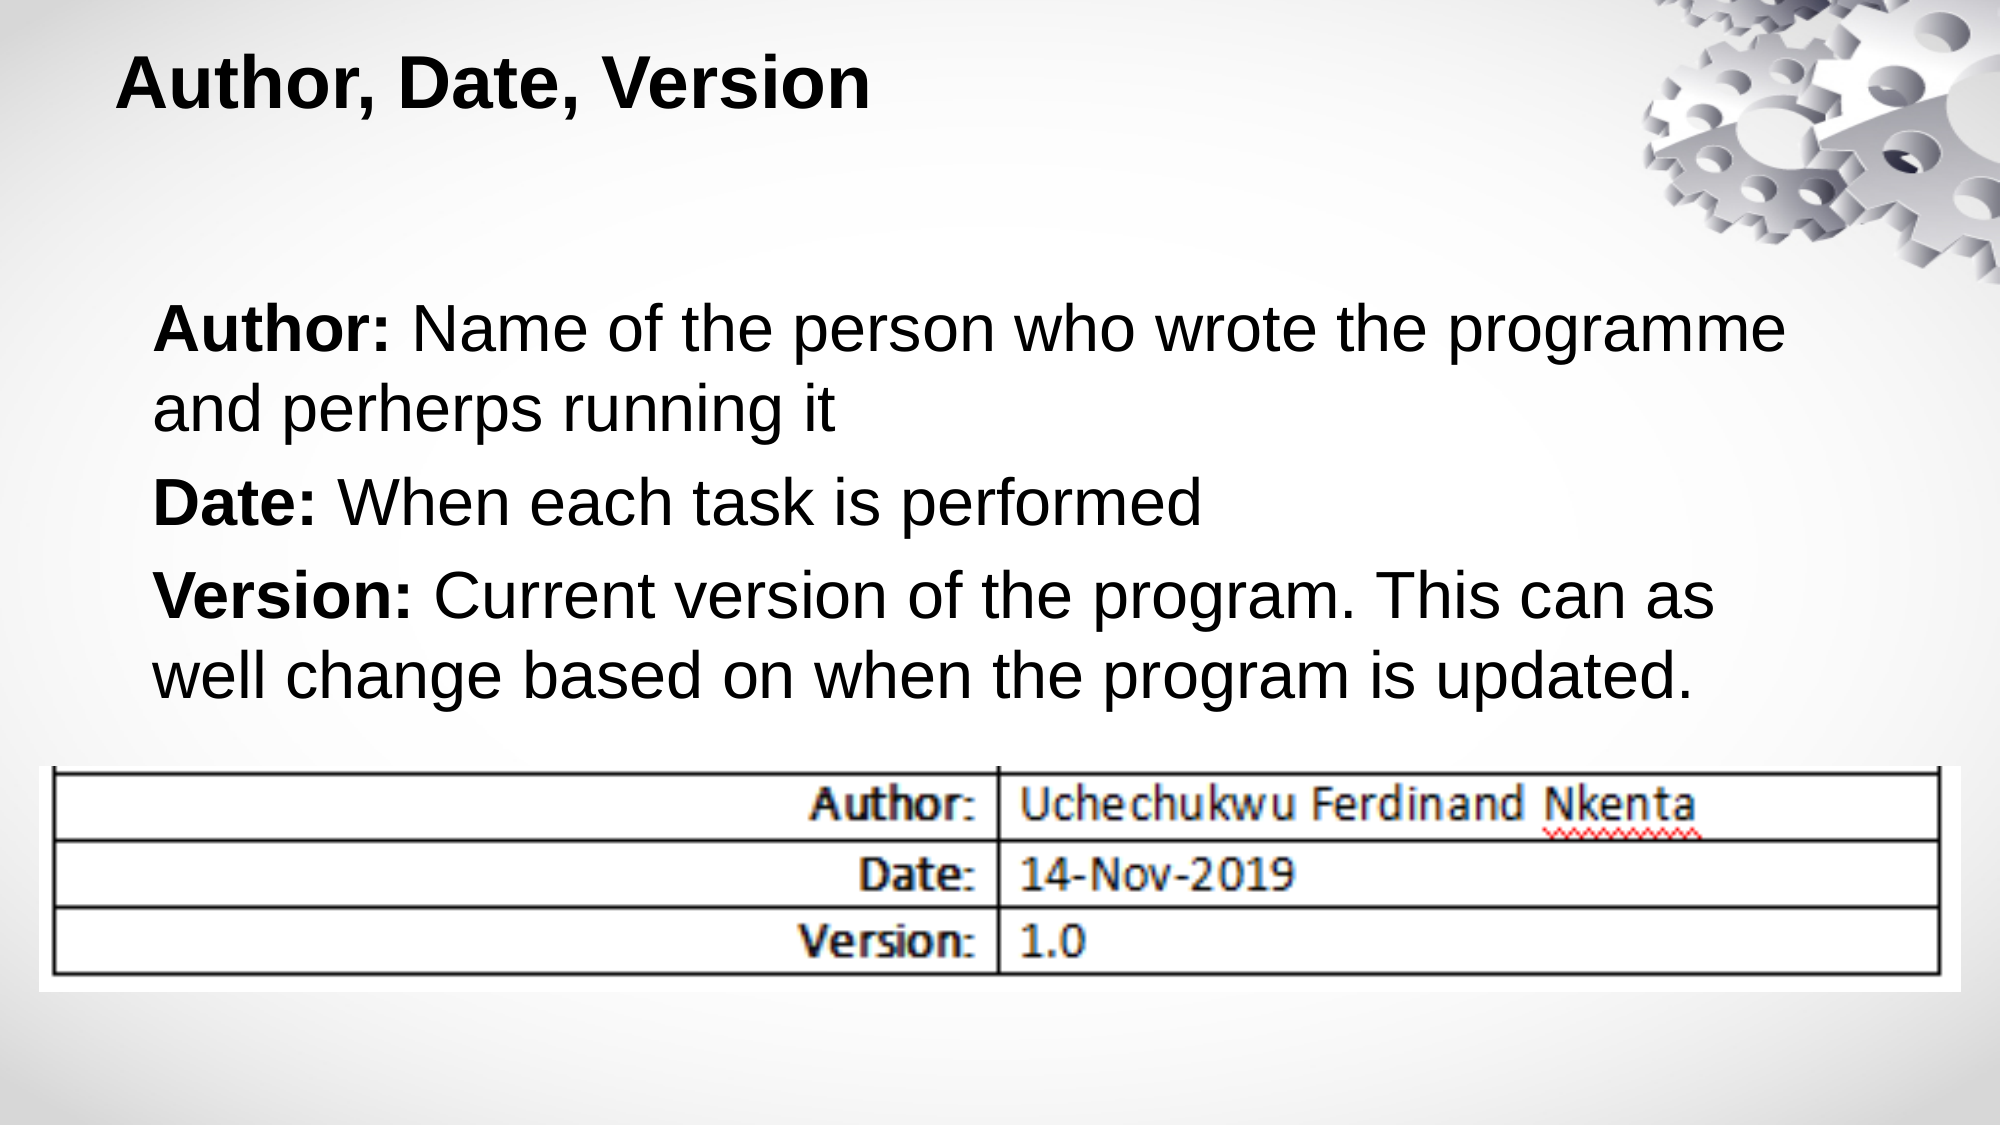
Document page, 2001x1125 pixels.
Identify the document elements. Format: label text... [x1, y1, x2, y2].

title Author, Date, Version [99, 30, 1901, 127]
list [39, 766, 1961, 992]
picture [0, 0, 2000, 1125]
list Author: Name of the person who wrote the programme and perherps running it Date: When each task is performed Version: Current version of the program. This can as well change based on when the program is updated. [137, 277, 1863, 766]
